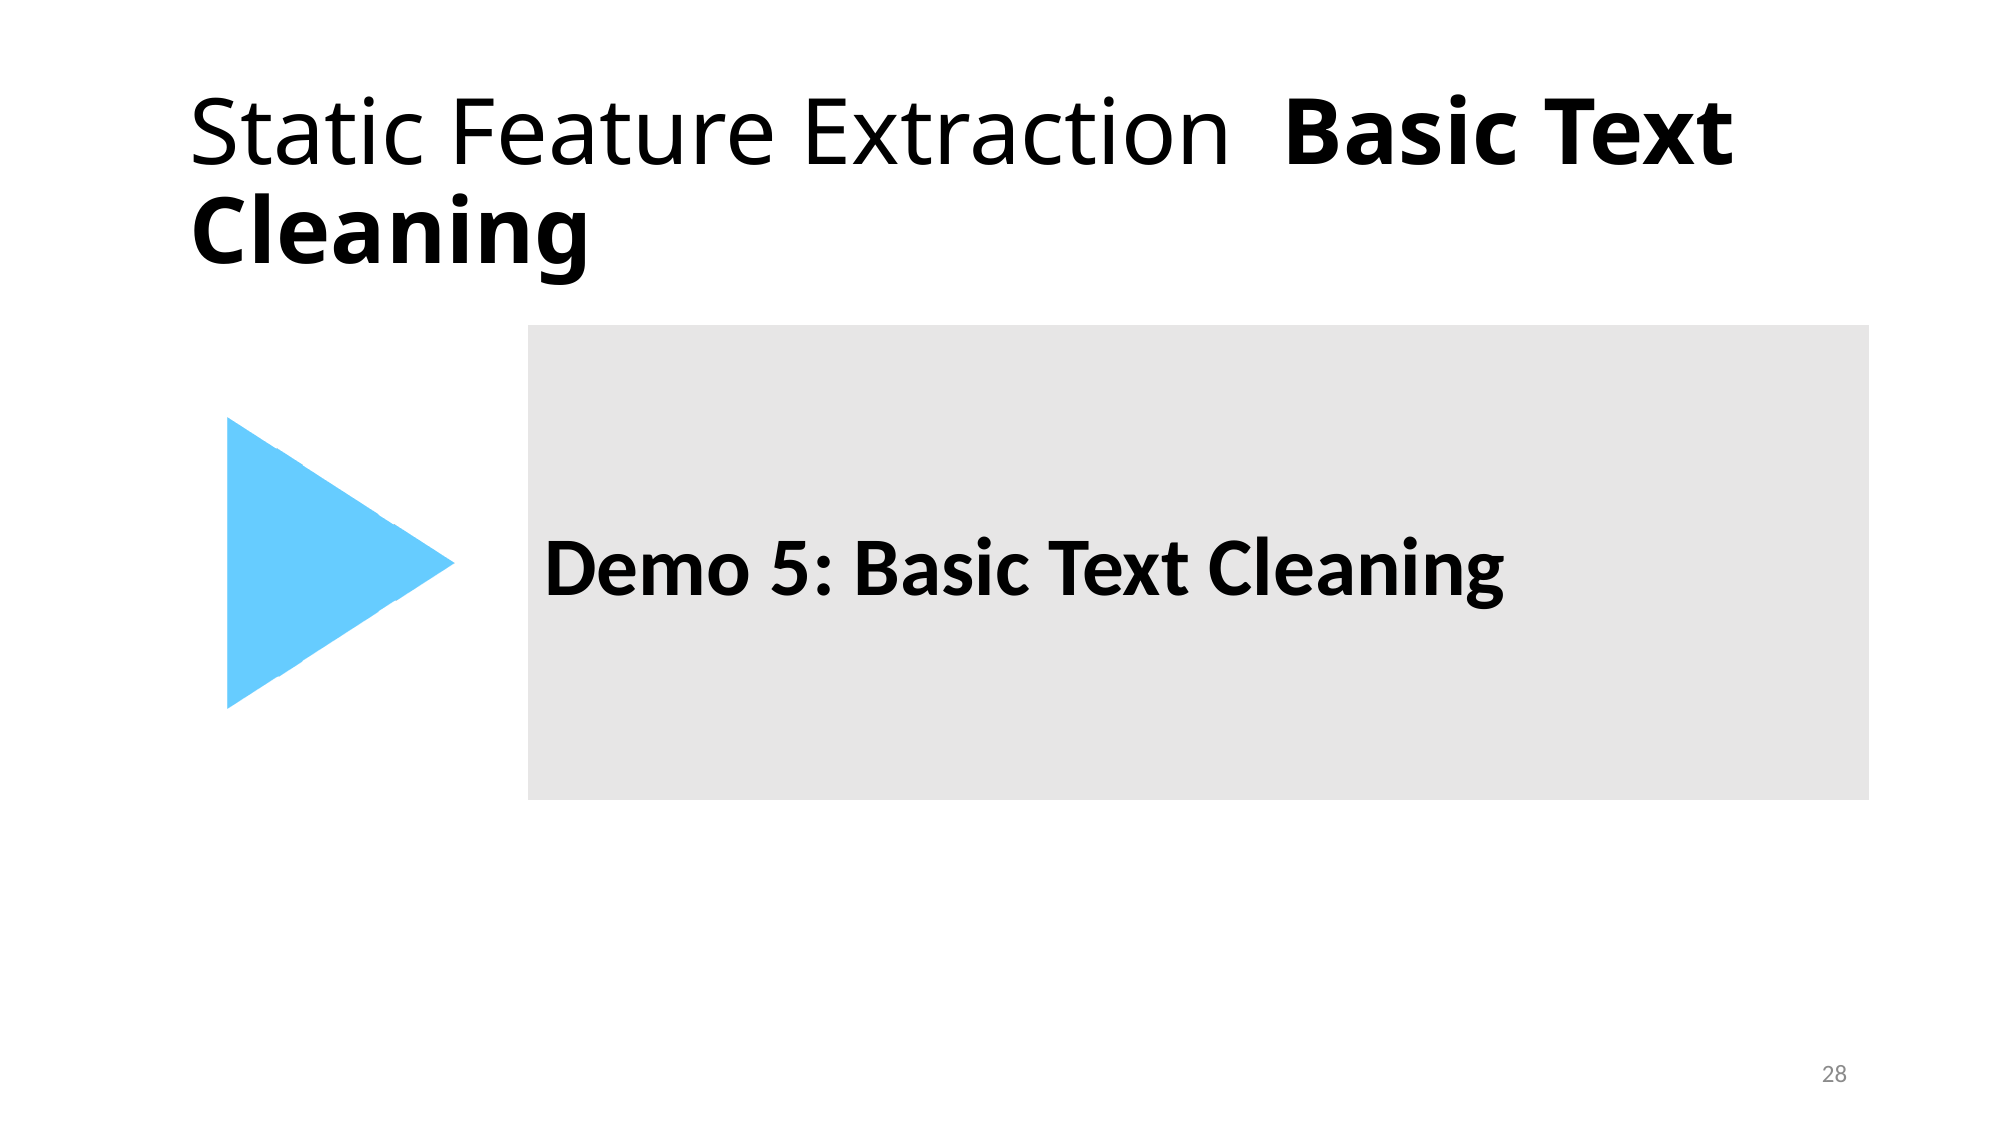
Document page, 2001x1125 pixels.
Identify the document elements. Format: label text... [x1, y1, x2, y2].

picture [151, 373, 530, 752]
text_box Demo 5: Basic Text Cleaning [529, 326, 1868, 799]
title Static Feature Extraction Basic Text Cleaning [174, 92, 1863, 278]
slide_number 28 [1412, 1042, 1863, 1103]
